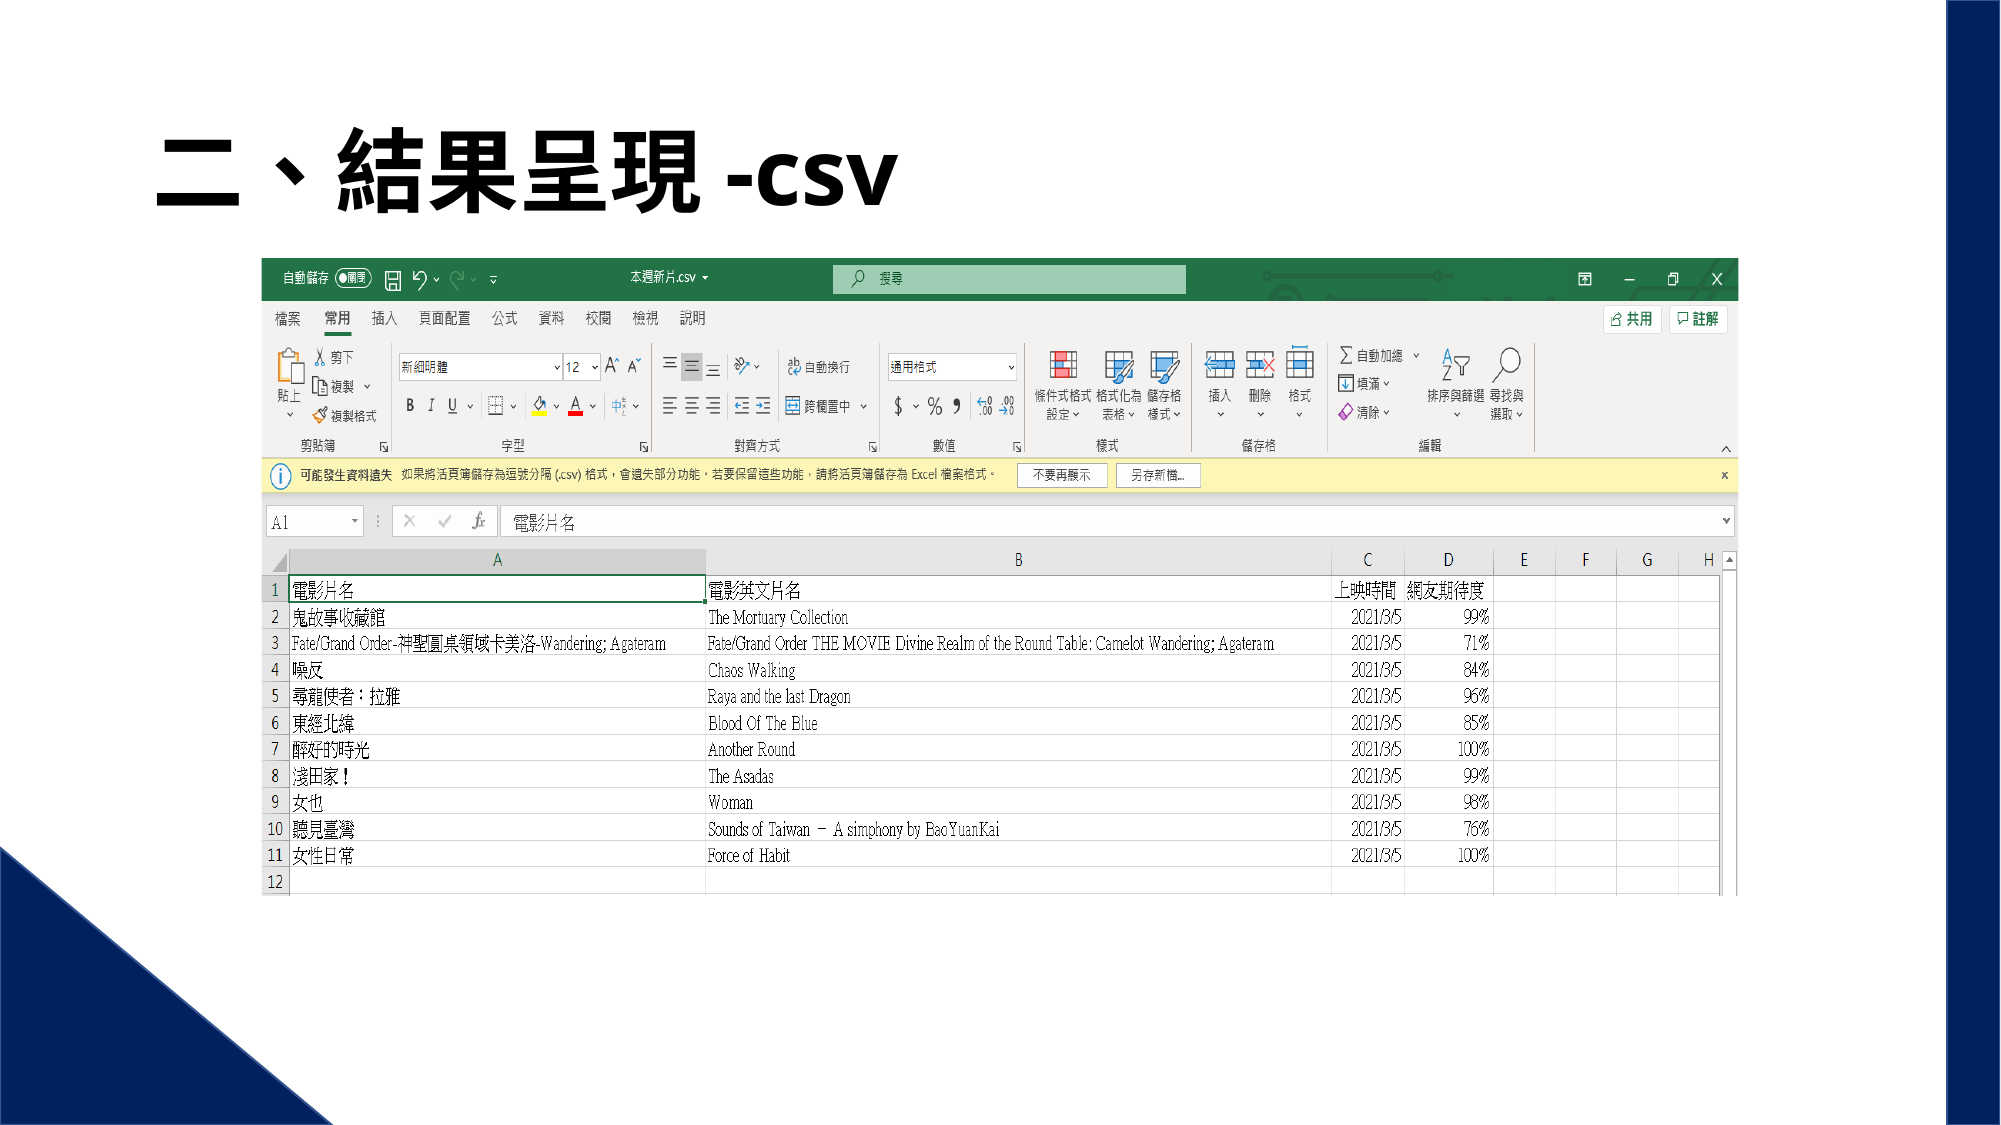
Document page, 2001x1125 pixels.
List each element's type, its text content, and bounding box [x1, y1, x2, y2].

picture [261, 250, 1739, 896]
title 二、結果呈現-csv [137, 59, 1863, 278]
